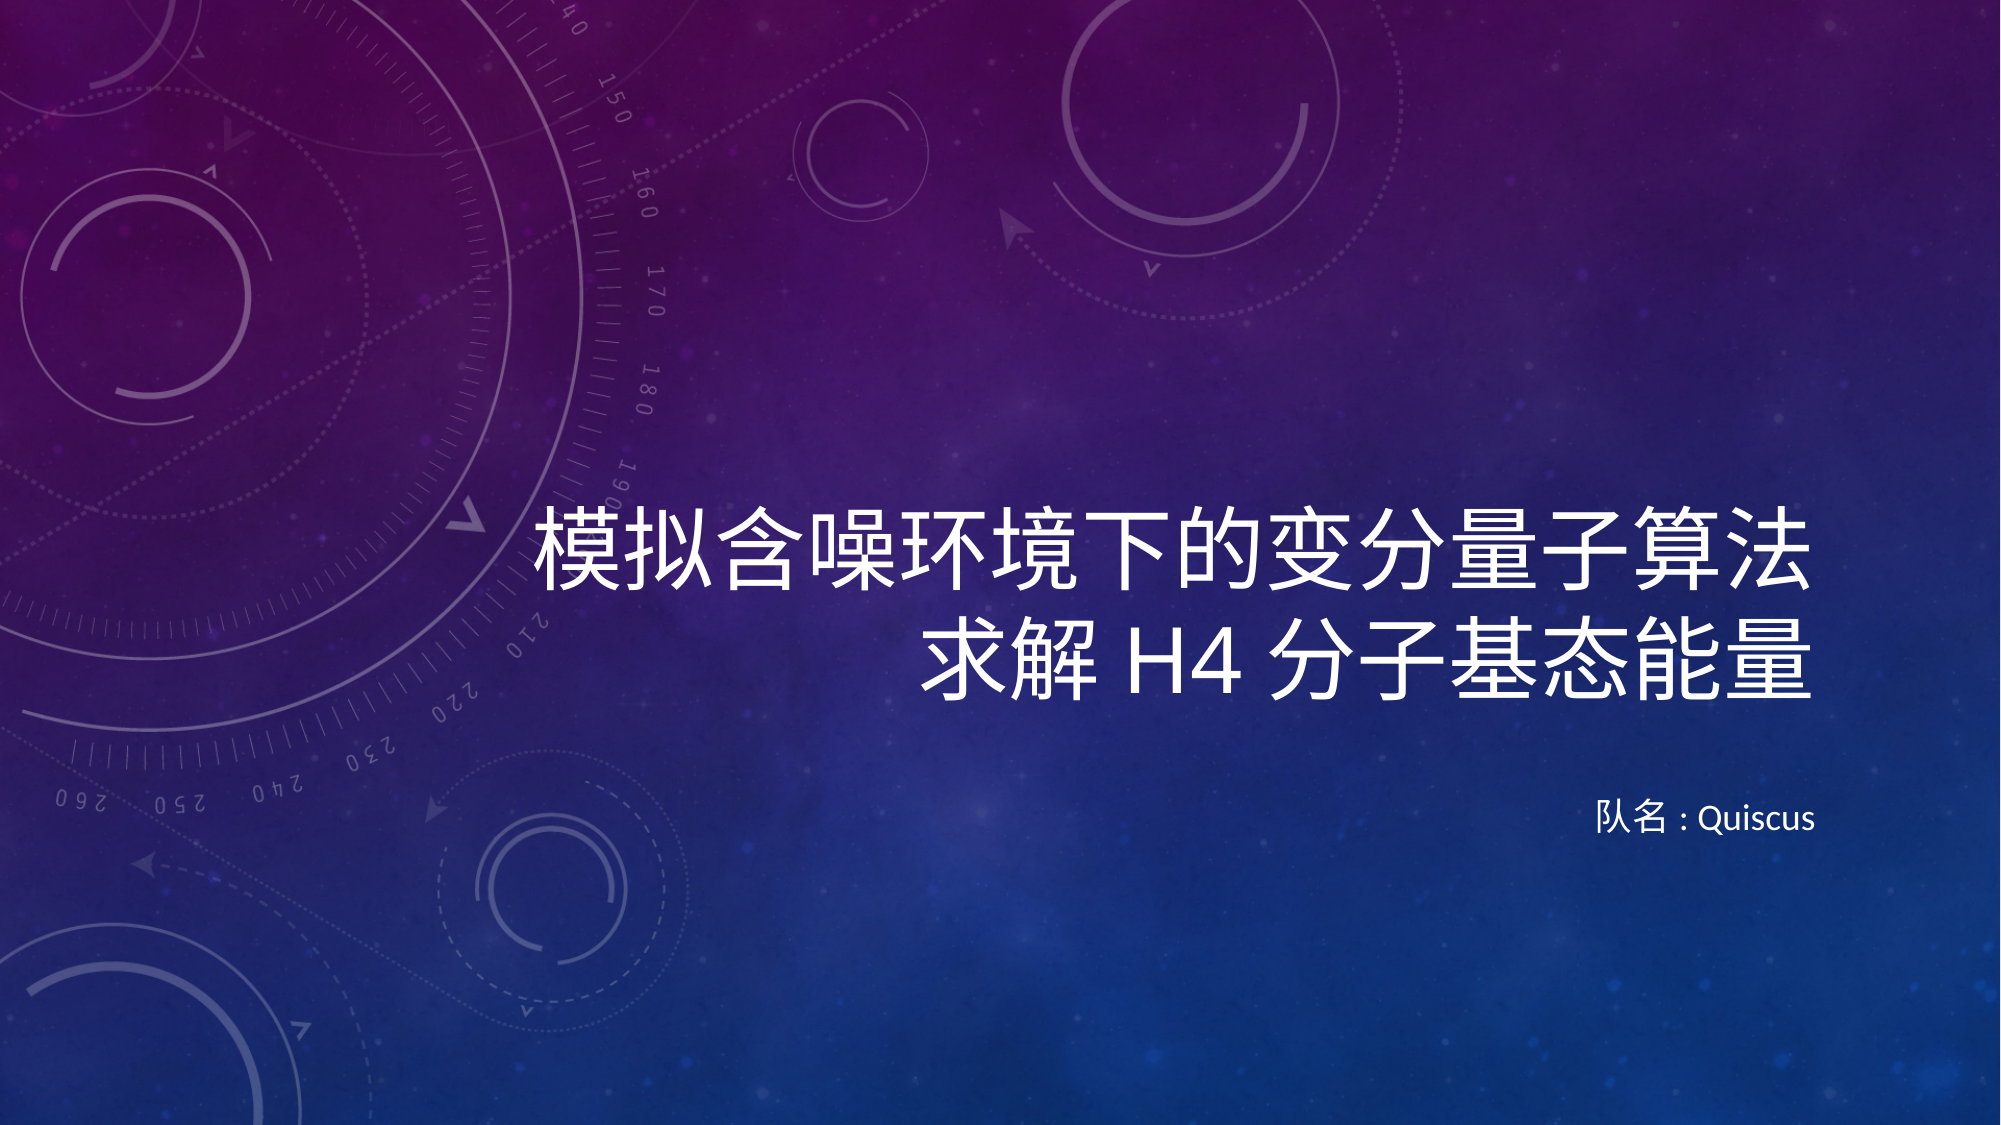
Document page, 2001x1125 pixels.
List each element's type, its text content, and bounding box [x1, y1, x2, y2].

title 模拟含噪环境下的变分量子算法 求解H4分子基态能量 [507, 322, 1831, 720]
picture [0, 0, 2001, 1125]
subtitle 队名: Quiscus [650, 719, 1831, 950]
